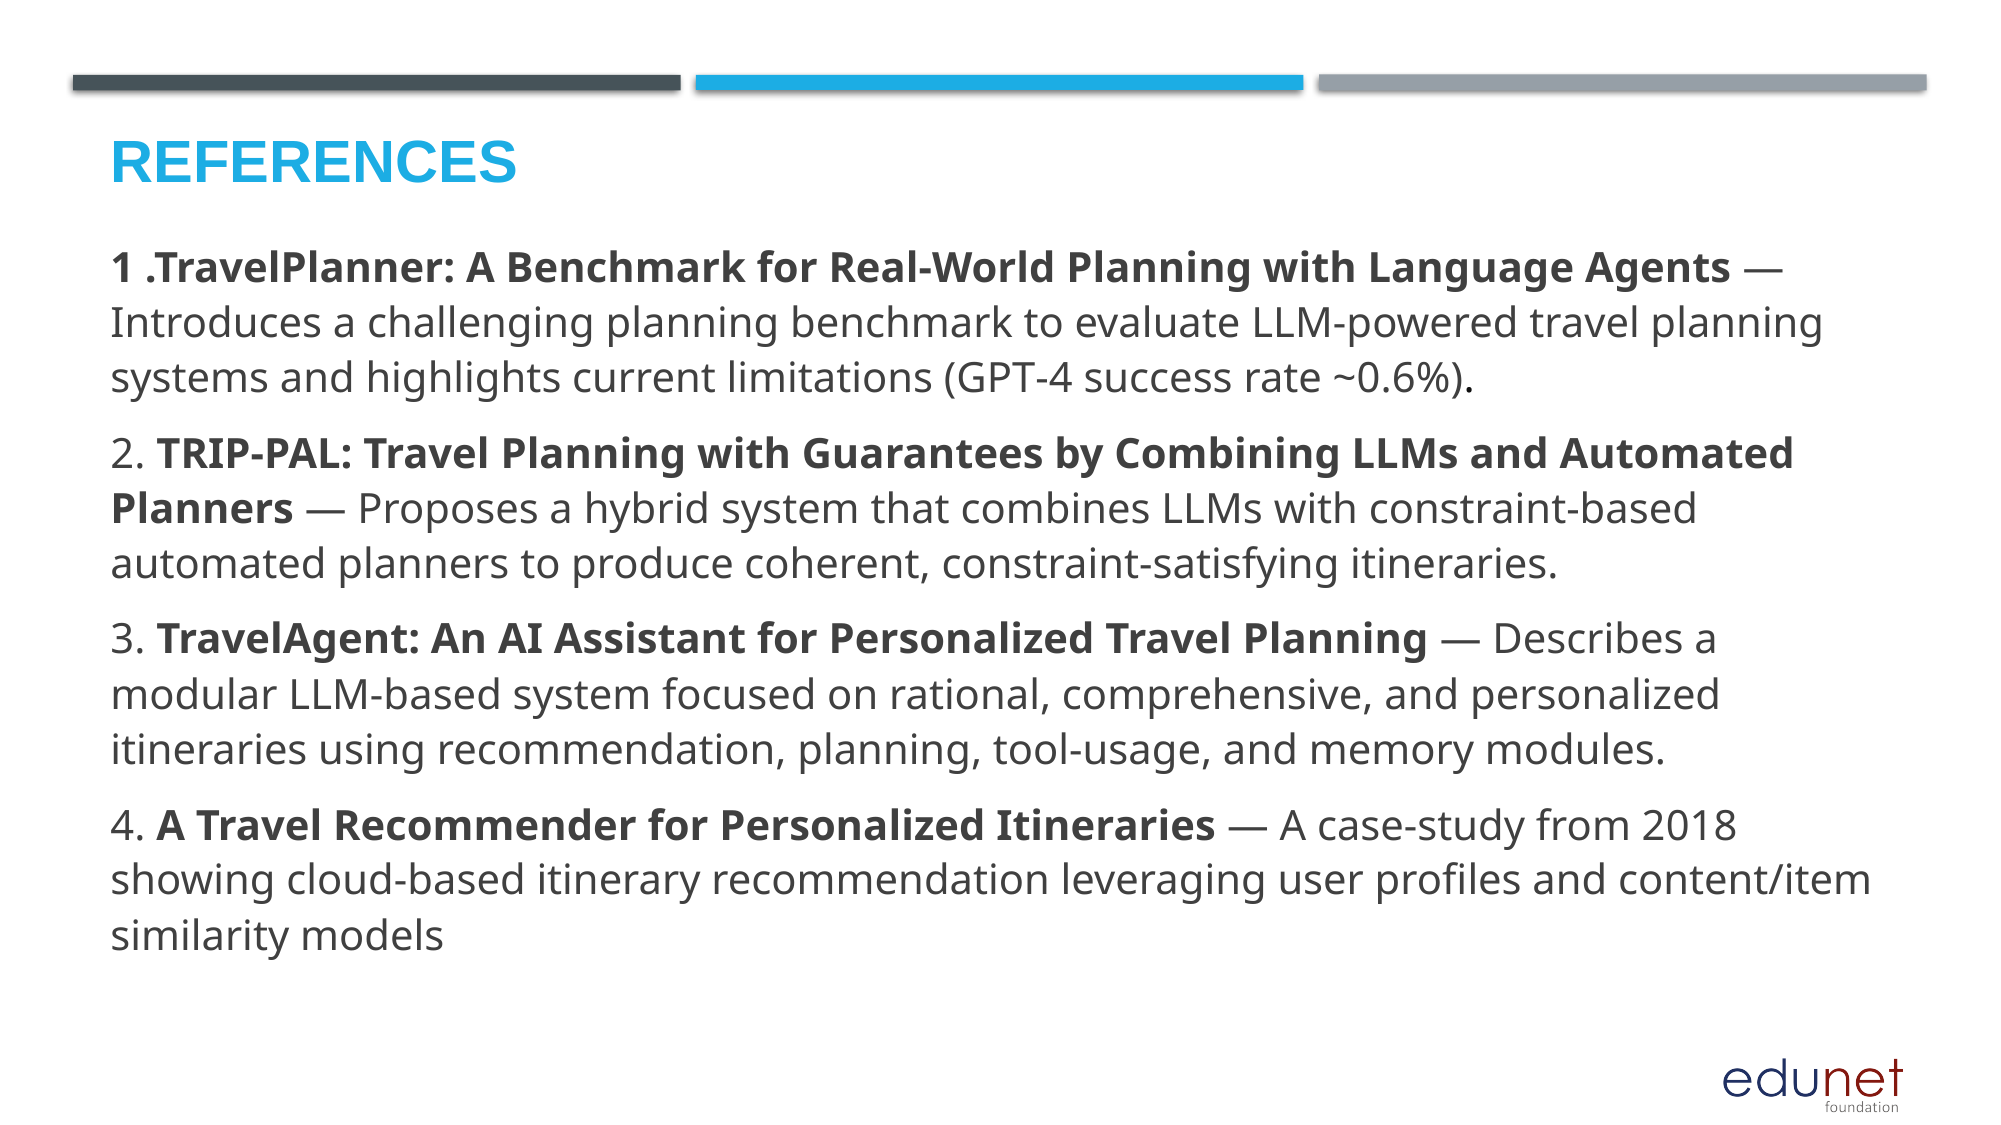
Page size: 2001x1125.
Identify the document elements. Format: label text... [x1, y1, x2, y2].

picture [1719, 1056, 1905, 1116]
list 1 .TravelPlanner: A Benchmark for Real‑World Planning with Language Agents — Introduces a challenging planning benchmark to evaluate LLM‑powered travel planning systems and highlights current limitations (GPT‑4 success rate ~0.6%). 2. TRIP‑PAL: Travel Planning with Guarantees by Combining LLMs and Automated Planners — Proposes a hybrid system that combines LLMs with constraint‑based automated planners to produce coherent, constraint‑satisfying itineraries. 3. TravelAgent: An AI Assistant for Personalized Travel Planning — Describes a modular LLM‑based system focused on rational, comprehensive, and personalized itineraries using recommendation, planning, tool‑usage, and memory modules. 4. A Travel Recommender for Personalized Itineraries — A case‑study from 2018 showing cloud‑based itinerary recommendation leveraging user profiles and content/item similarity models [95, 213, 1905, 981]
title References [95, 115, 1905, 203]
